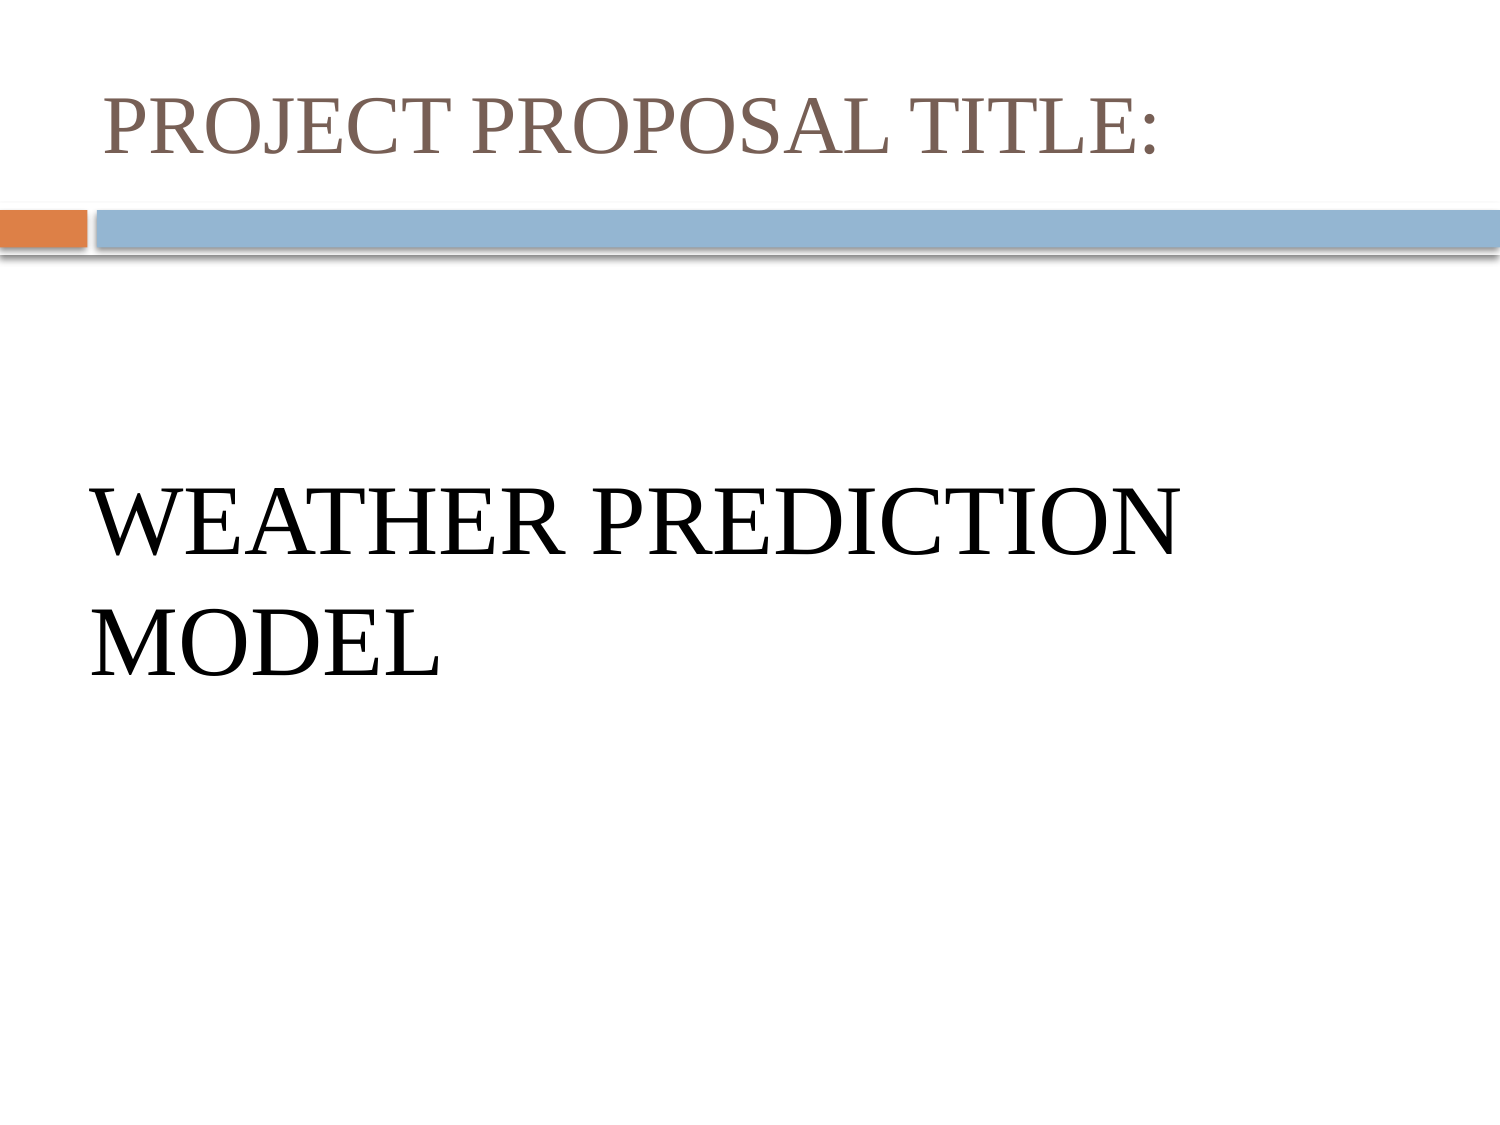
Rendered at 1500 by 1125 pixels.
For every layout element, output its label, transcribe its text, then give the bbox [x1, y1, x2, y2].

text_box PROJECT PROPOSAL TITLE: [87, 62, 1238, 178]
title WEATHER PREDICTION MODEL [75, 299, 1425, 850]
